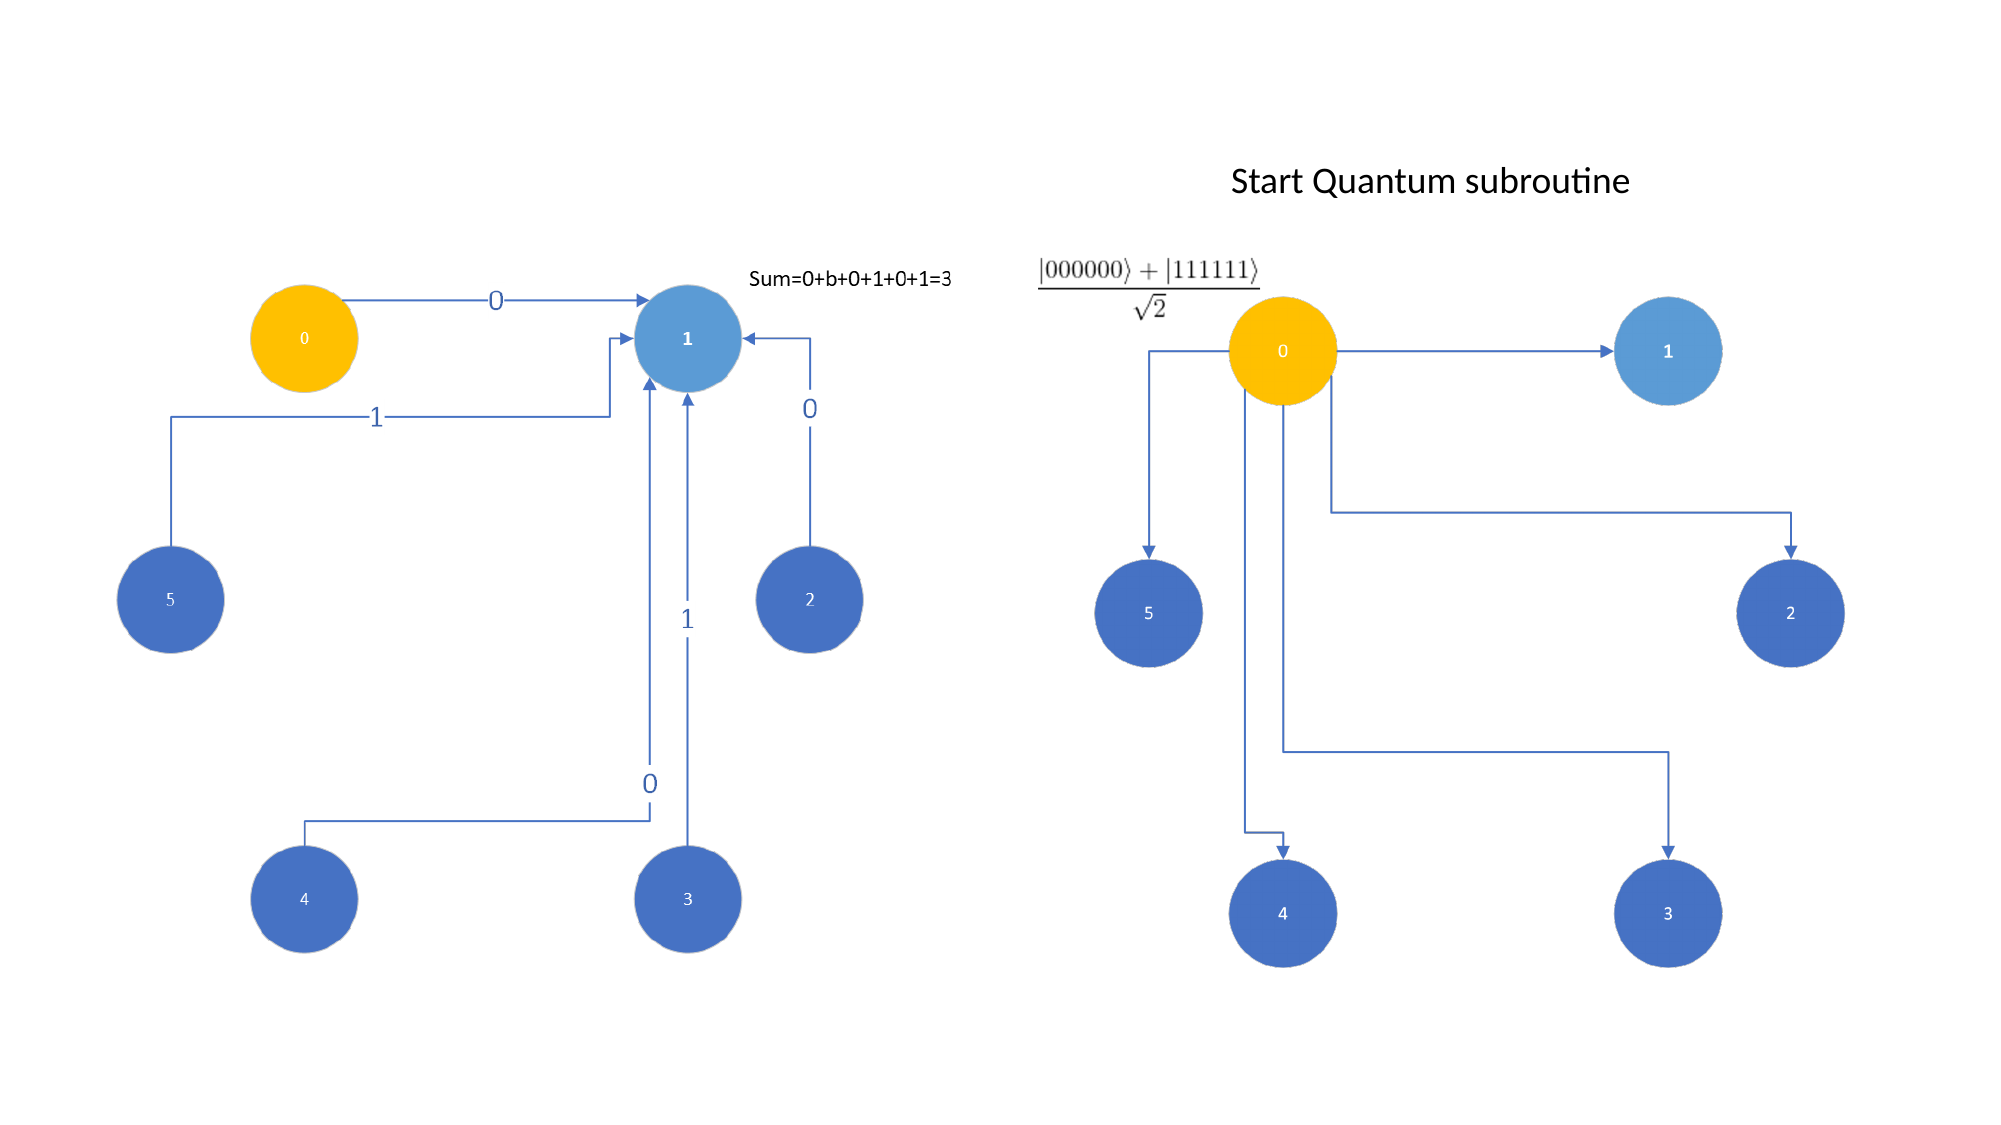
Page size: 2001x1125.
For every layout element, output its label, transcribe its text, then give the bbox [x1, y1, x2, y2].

text_box Start Quantum subroutine [1216, 149, 1738, 209]
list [106, 248, 972, 963]
picture [1028, 248, 1855, 978]
